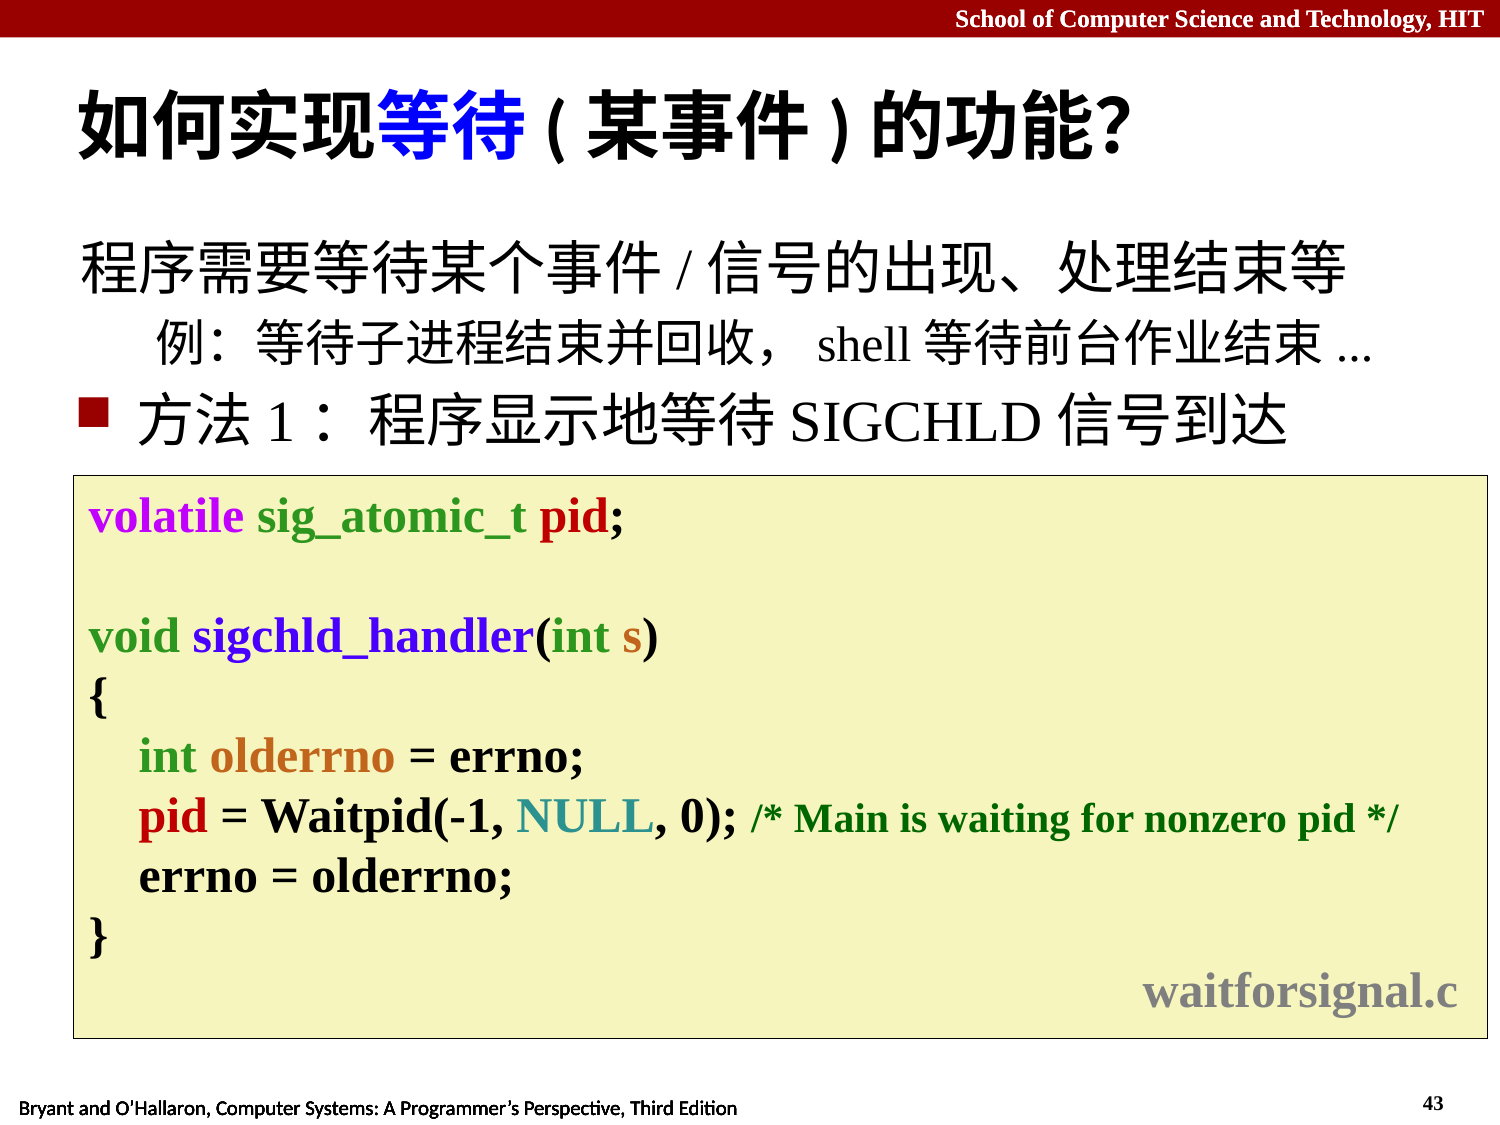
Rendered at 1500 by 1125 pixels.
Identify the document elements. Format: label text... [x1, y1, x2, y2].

title 如何实现等待(某事件)的功能？ [61, 60, 1488, 187]
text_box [73, 474, 1488, 1039]
list 程序需要等待某个事件/信号的出现、处理结束等 例：等待子进程结束并回收，shell等待前台作业结束... 方法1：程序显示地等待SIGCHLD信号到达 [64, 223, 1476, 1088]
